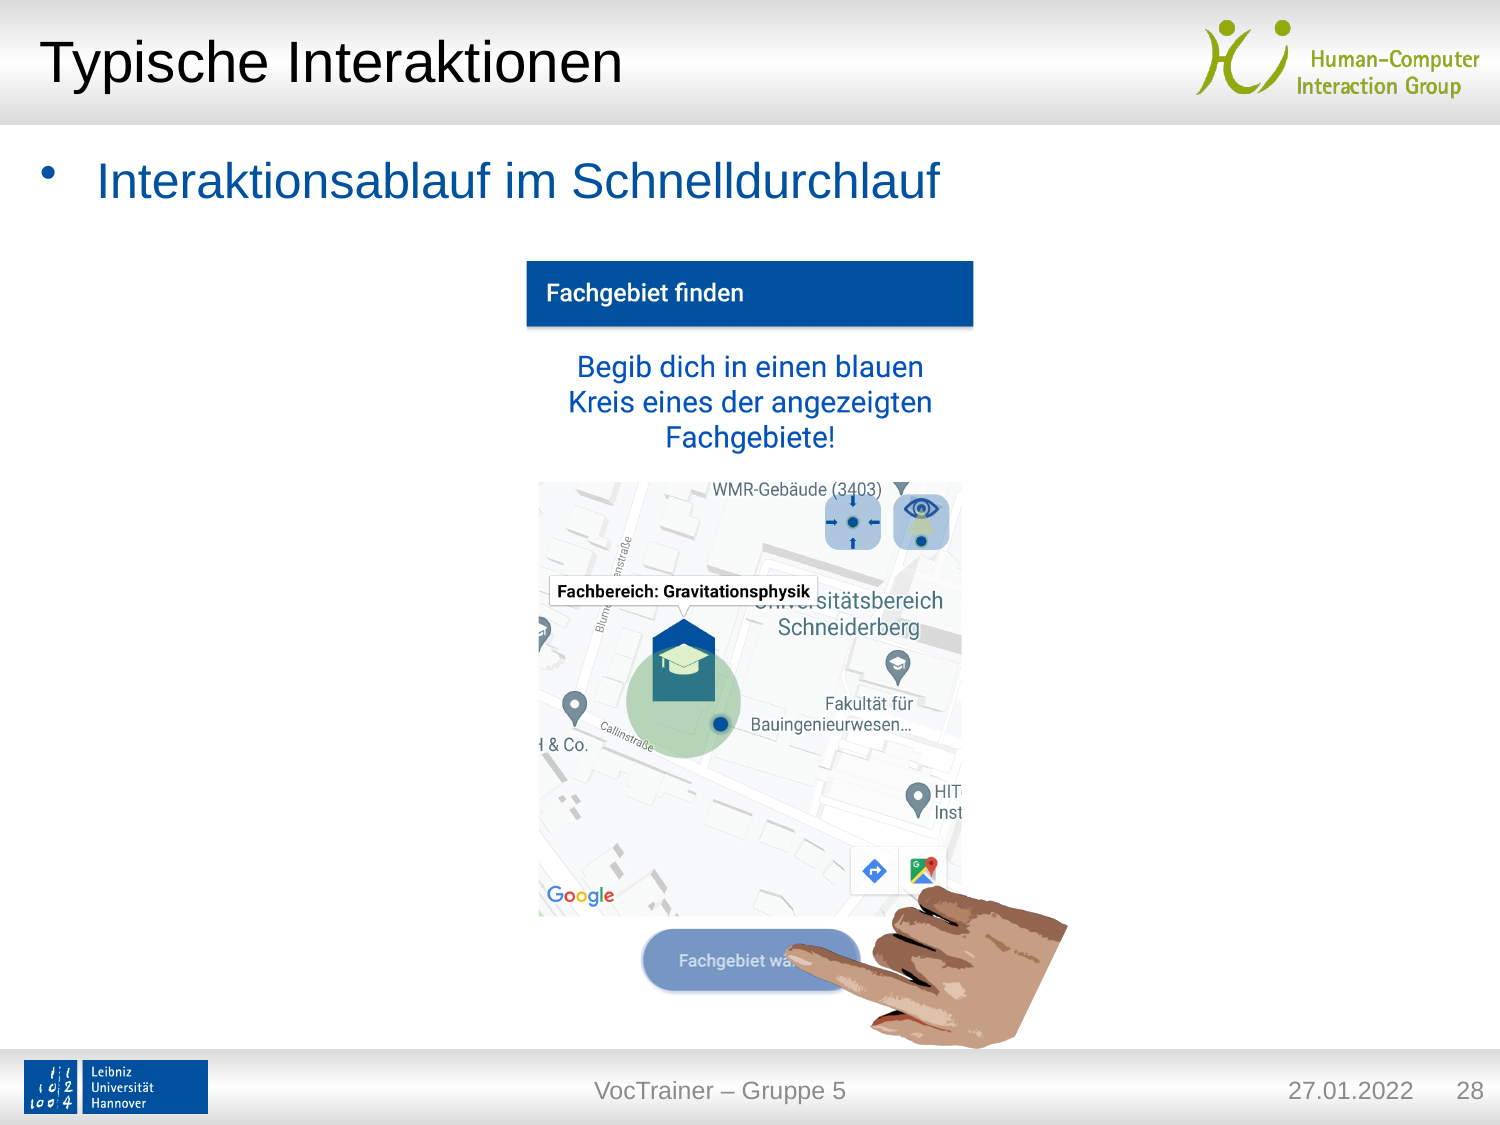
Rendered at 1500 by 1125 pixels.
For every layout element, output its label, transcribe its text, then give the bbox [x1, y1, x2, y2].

text_box Interaktionsablauf im Schnelldurchlauf [24, 141, 1475, 1039]
text_box 27.01.2022 [1269, 1067, 1430, 1112]
text_box Typische Interaktionen [24, 3, 1313, 116]
picture [24, 1060, 208, 1114]
text_box 28 [1440, 1067, 1500, 1112]
picture [1195, 19, 1480, 99]
text_box [0, 1049, 1500, 1125]
text_box [0, 0, 1500, 126]
picture [526, 261, 1071, 1086]
text_box VocTrainer – Gruppe 5 [208, 1067, 1258, 1112]
